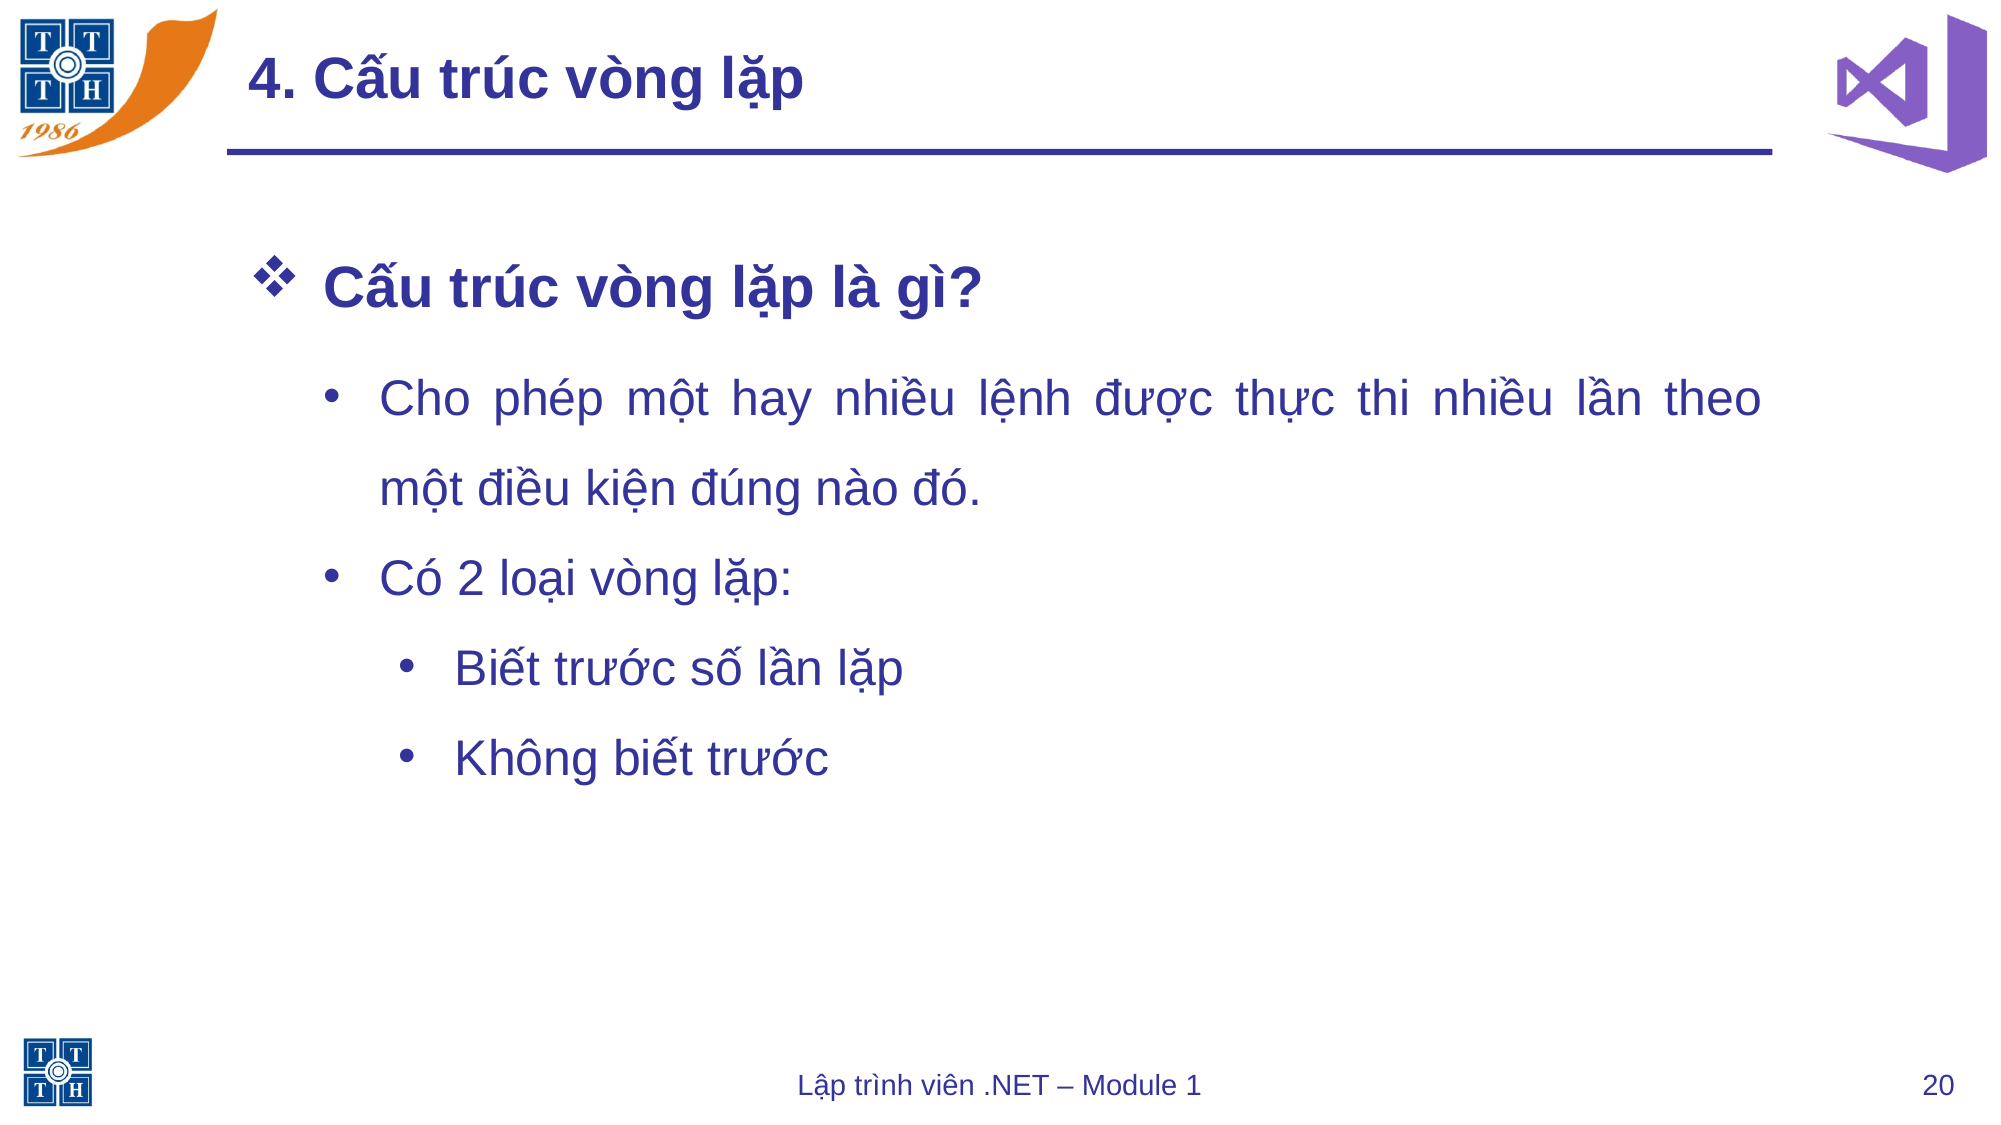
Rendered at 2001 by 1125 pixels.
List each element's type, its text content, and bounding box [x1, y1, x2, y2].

title 4. Cấu trúc vòng lặp [233, 40, 1796, 126]
text_box Cấu trúc vòng lặp là gì? Cho phép một hay nhiều lệnh được thực thi nhiều lần theo một điều kiện đúng nào đó. Có 2 loại vòng lặp: Biết trước số lần lặp Không biết trước [233, 206, 1778, 793]
picture [1827, 14, 1987, 173]
picture [23, 1037, 93, 1107]
picture [16, 7, 219, 158]
